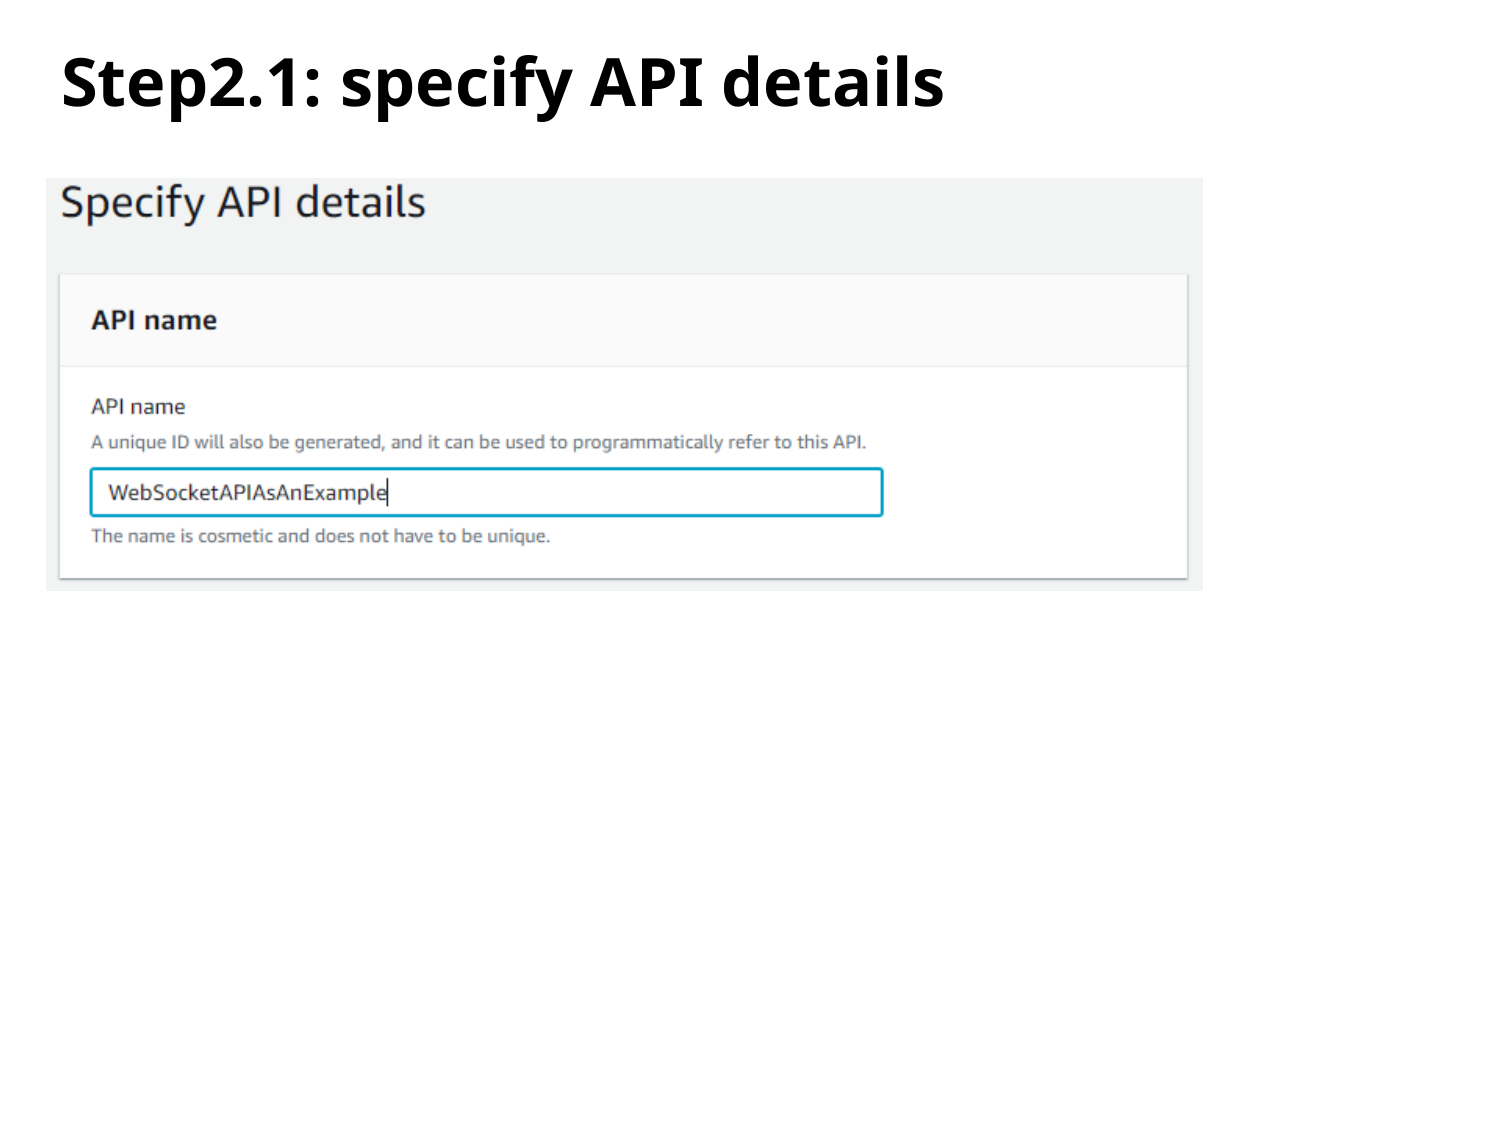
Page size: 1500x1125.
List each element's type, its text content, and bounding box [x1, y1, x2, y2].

picture [46, 178, 1203, 591]
title Step2.1: specify API details [46, 40, 1107, 129]
